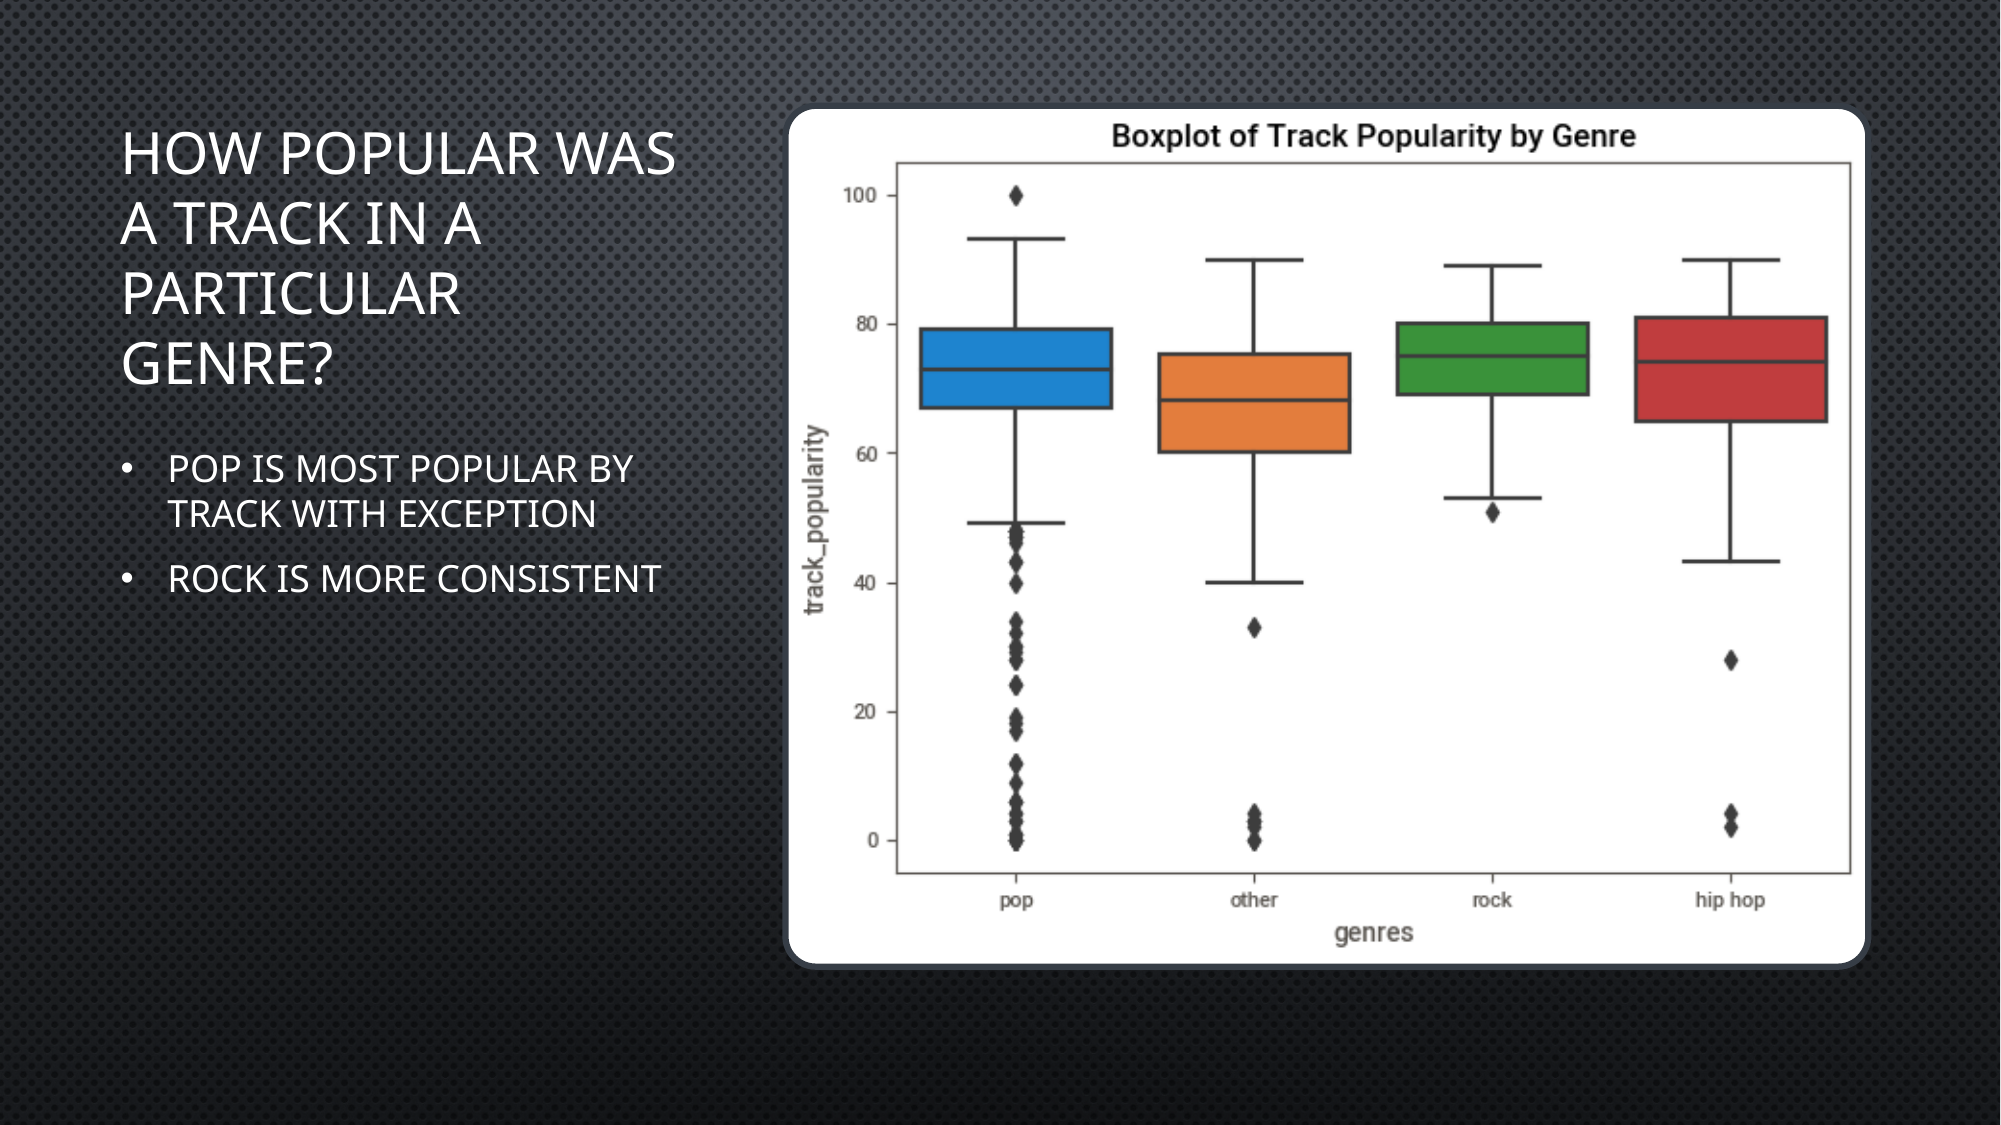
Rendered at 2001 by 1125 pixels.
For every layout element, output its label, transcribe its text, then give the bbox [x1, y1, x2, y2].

list Pop is most popular by track with exception Rock is more consistent [105, 437, 704, 966]
title How popular was a track in a particular genre? [105, 99, 704, 413]
picture [785, 105, 1869, 967]
